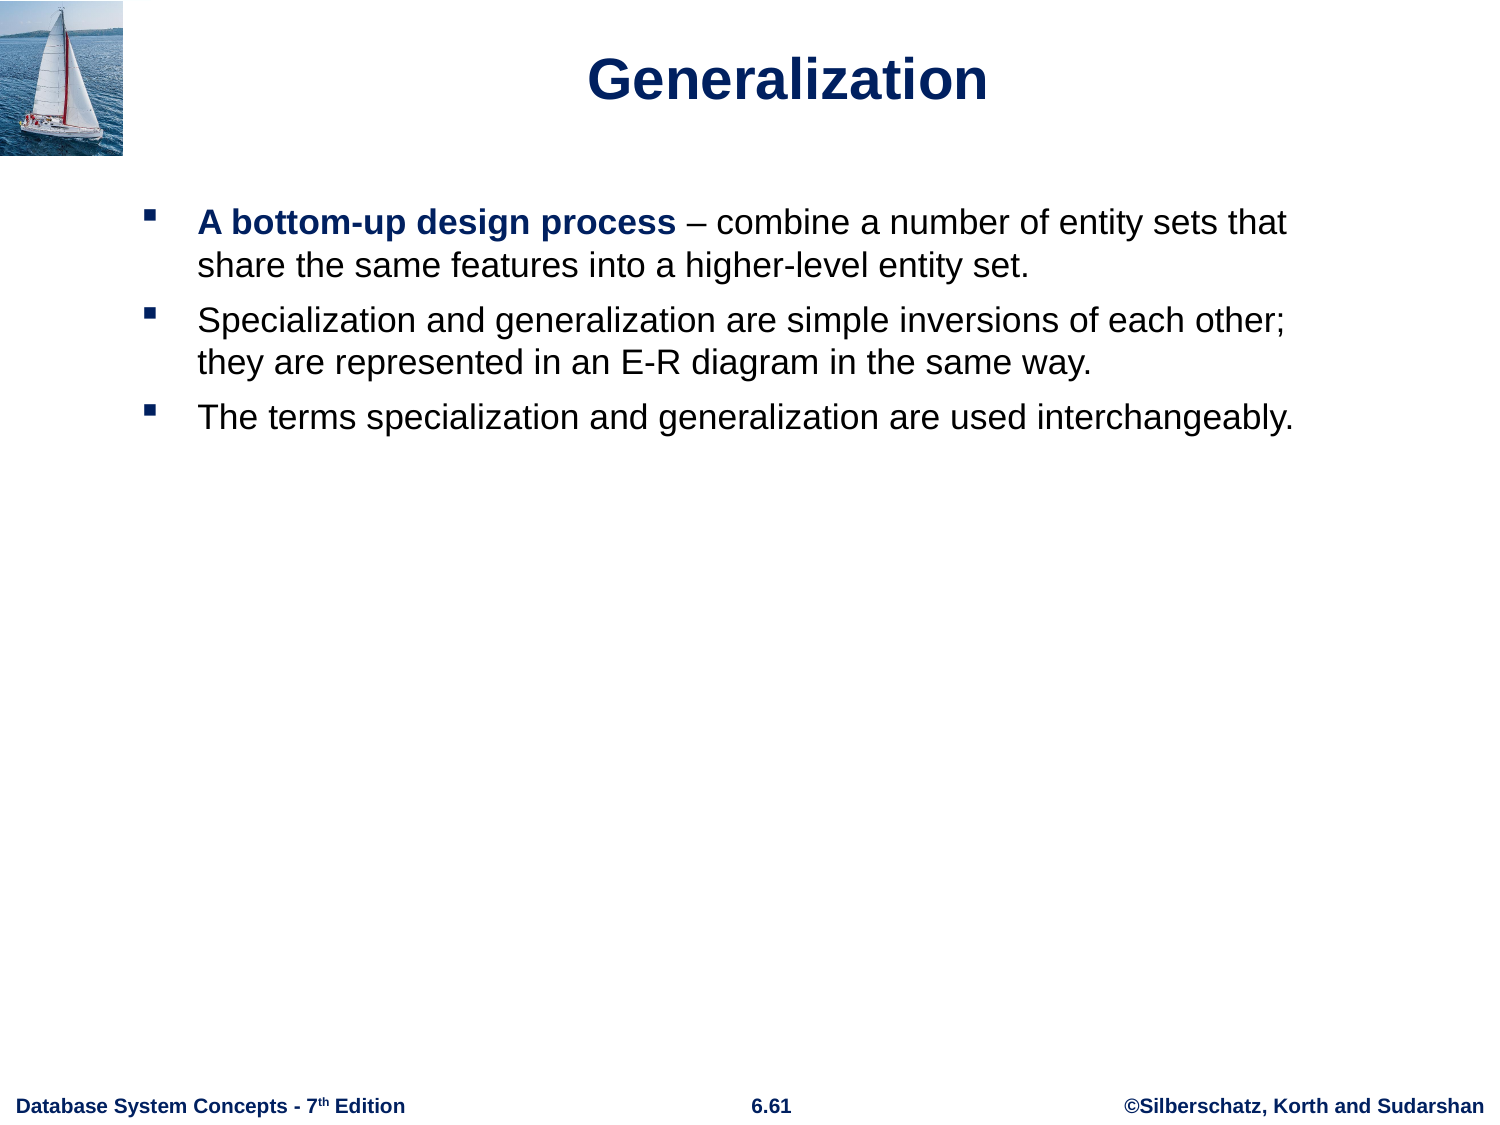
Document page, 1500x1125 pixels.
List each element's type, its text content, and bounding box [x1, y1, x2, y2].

title Generalization [125, 18, 1452, 120]
picture [0, 1, 123, 156]
list A bottom-up design process – combine a number of entity sets that share the same features into a higher-level entity set. Specialization and generalization are simple inversions of each other; they are represented in an E-R diagram in the same way. The terms specialization and generalization are used interchangeably. [126, 191, 1364, 631]
